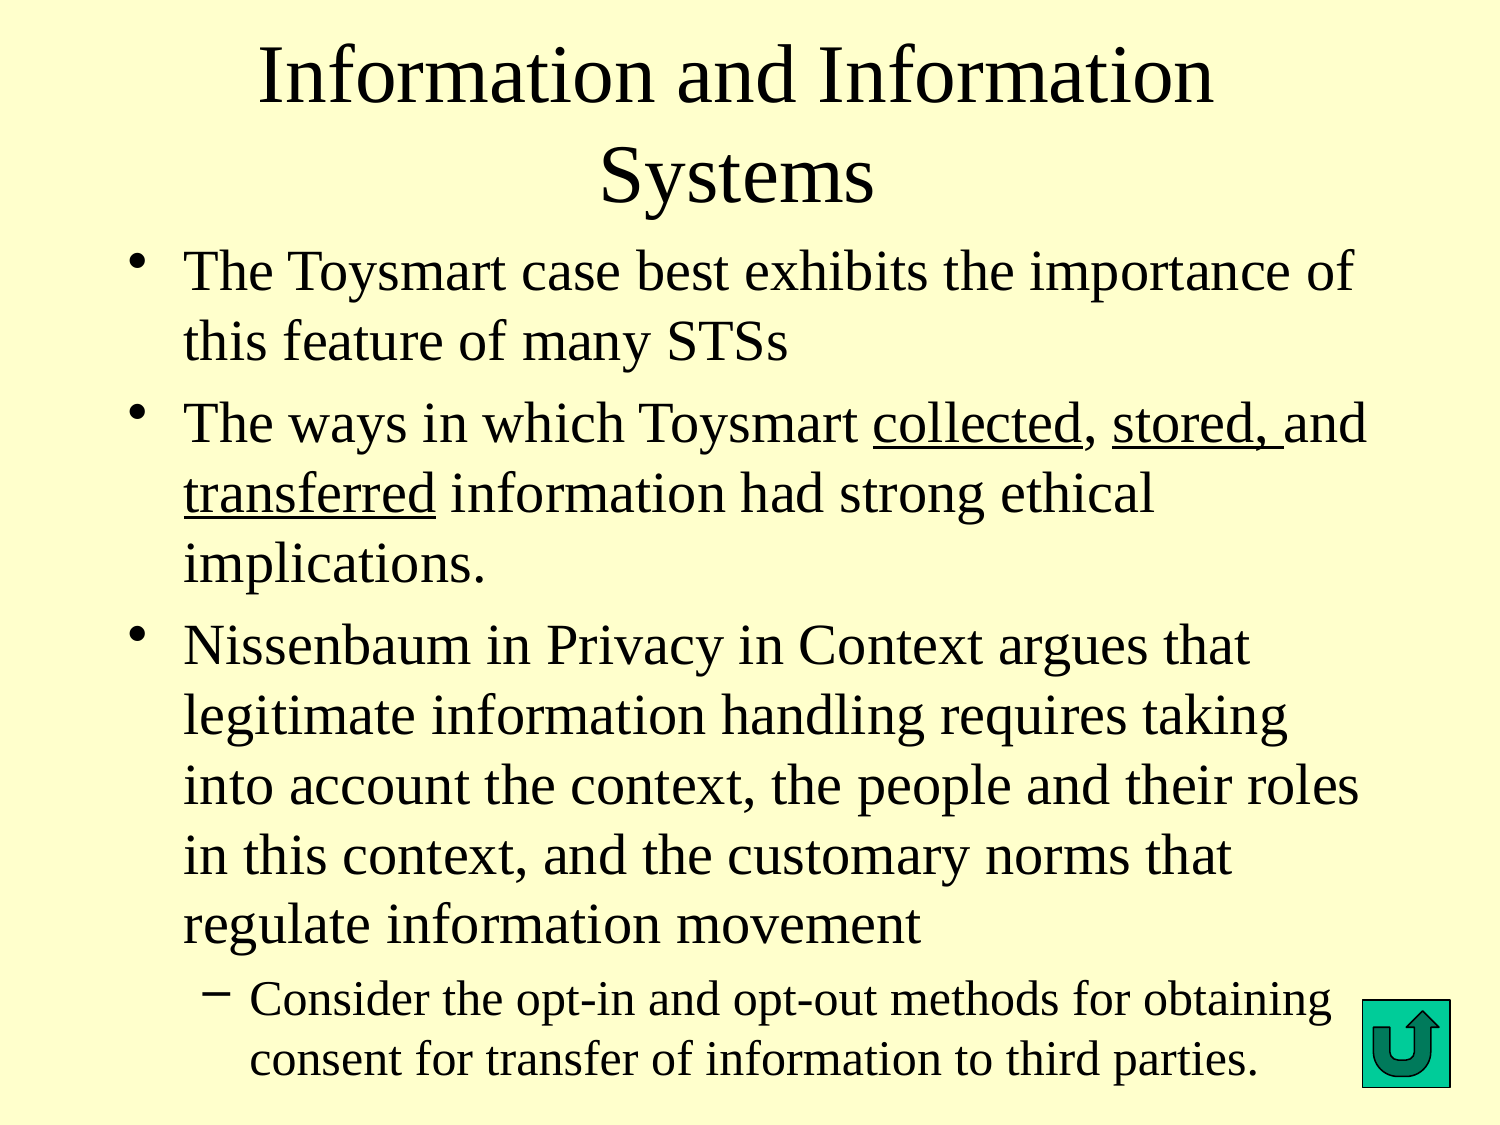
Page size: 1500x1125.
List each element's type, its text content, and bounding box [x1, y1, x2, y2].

list The Toysmart case best exhibits the importance of this feature of many STSs The ways in which Toysmart collected, stored, and transferred information had strong ethical implications. Nissenbaum in Privacy in Context argues that legitimate information handling requires taking into account the context, the people and their roles in this context, and the customary norms that regulate information movement Consider the opt-in and opt-out methods for obtaining consent for transfer of information to third parties. [112, 224, 1388, 1088]
title Information and Information Systems [99, 24, 1376, 213]
text_box [1362, 999, 1450, 1088]
